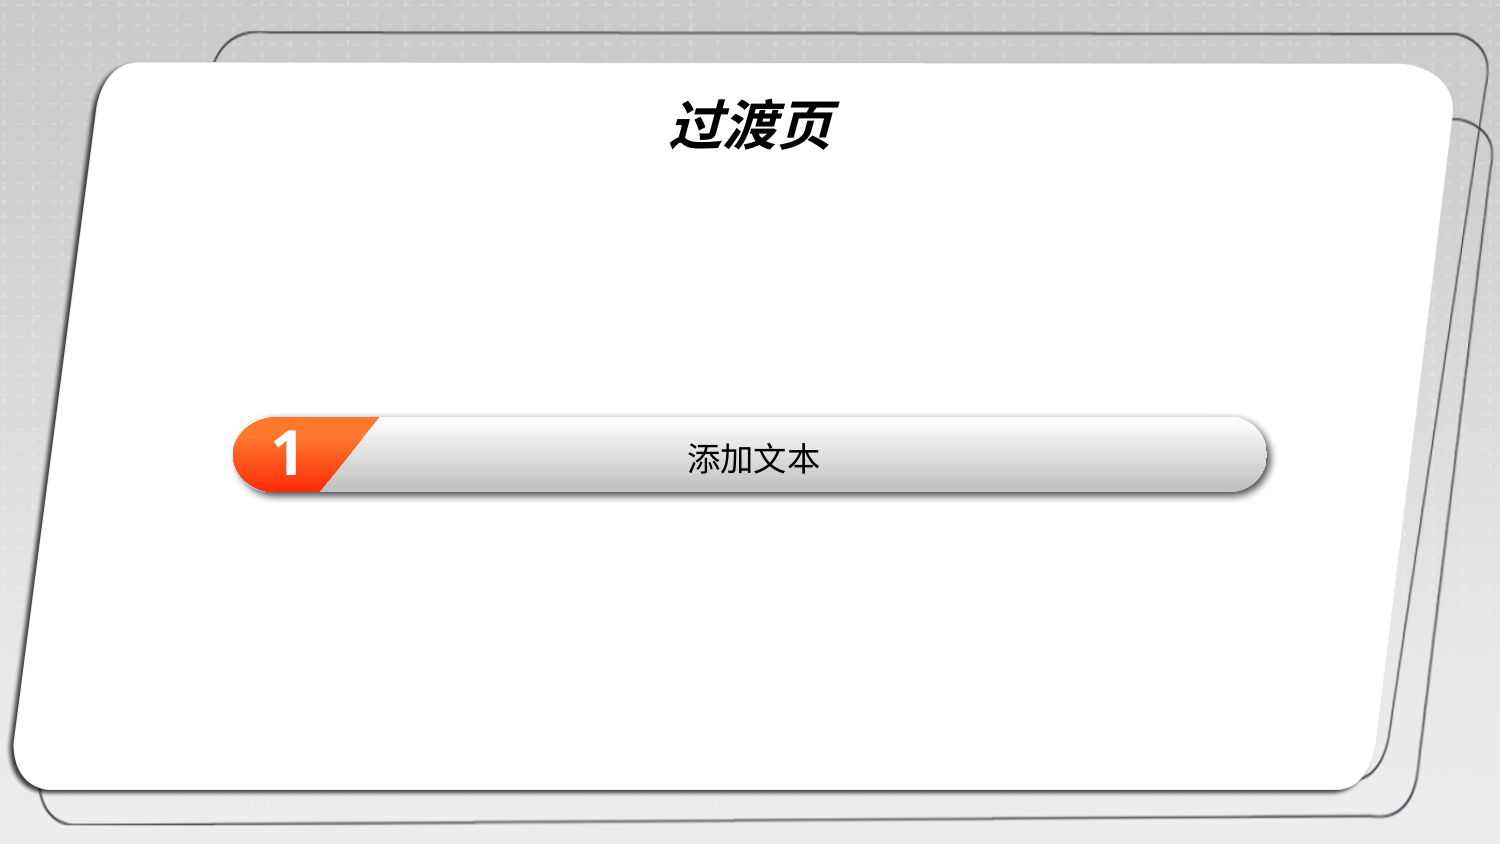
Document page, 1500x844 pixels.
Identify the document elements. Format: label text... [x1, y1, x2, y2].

picture [0, 0, 1500, 844]
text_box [232, 405, 1268, 498]
text_box 过渡页 [517, 84, 982, 164]
